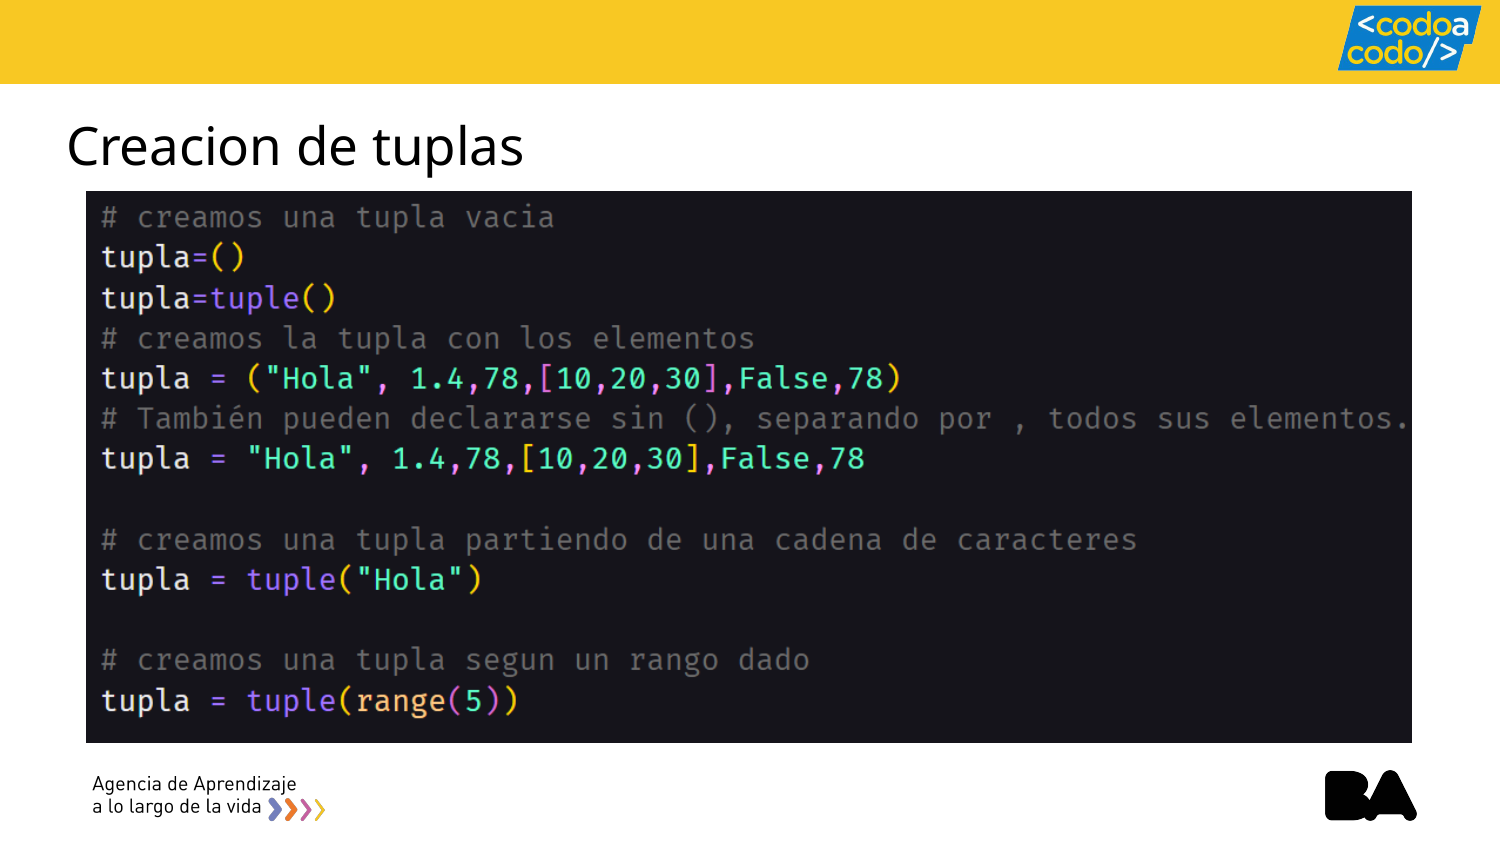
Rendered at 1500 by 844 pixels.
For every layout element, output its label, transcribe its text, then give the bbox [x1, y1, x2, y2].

title Creacion de tuplas [51, 98, 1446, 192]
picture [70, 756, 344, 835]
picture [85, 191, 1412, 743]
picture [1337, 5, 1482, 71]
picture [1325, 770, 1417, 821]
